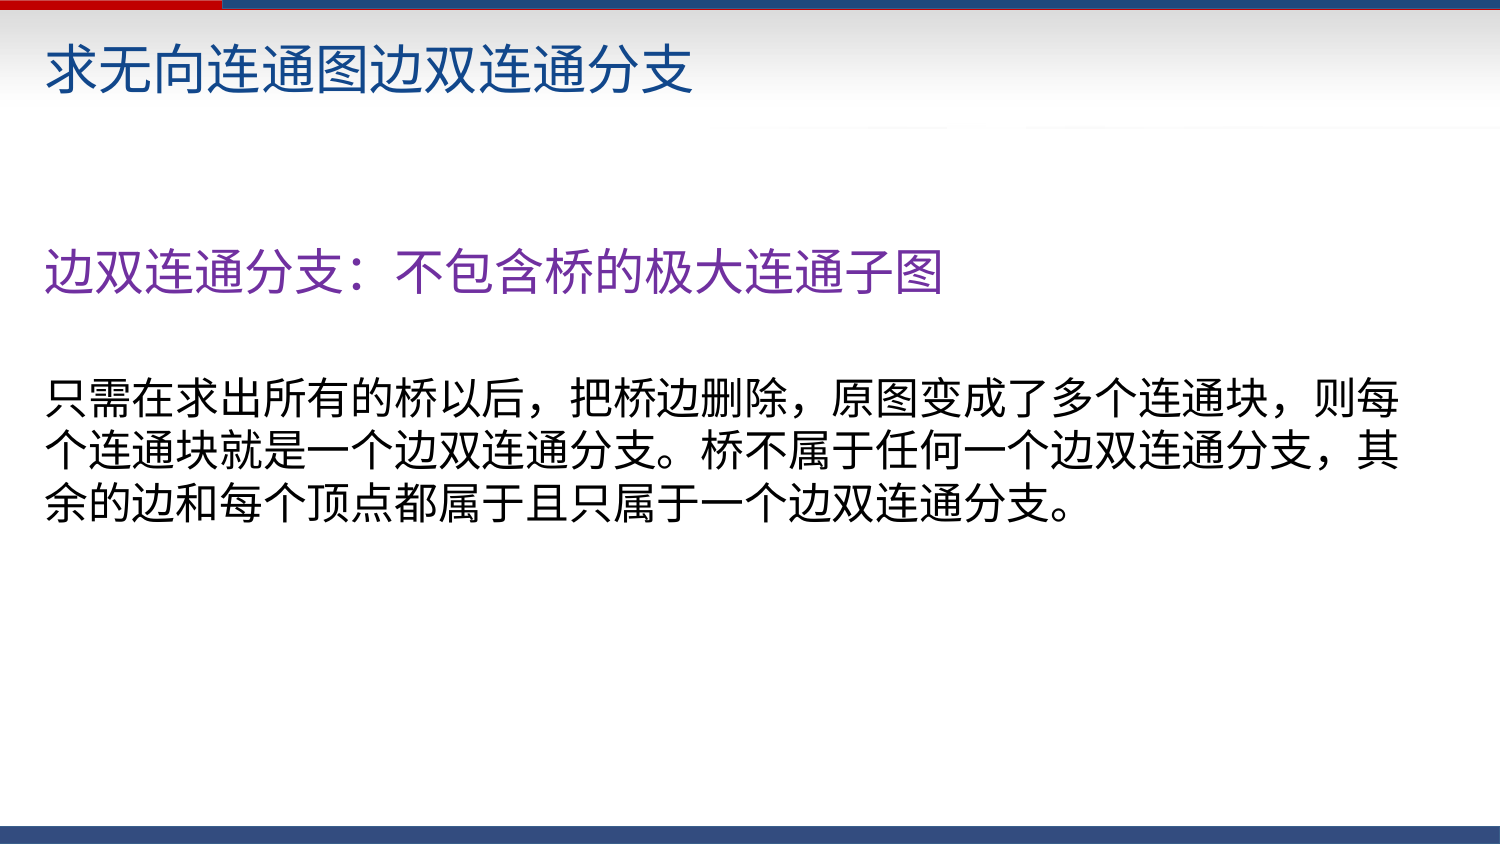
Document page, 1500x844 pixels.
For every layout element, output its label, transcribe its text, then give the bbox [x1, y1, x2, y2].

picture [0, 10, 1500, 129]
title 求无向连通图边双连通分支 [29, 20, 1260, 115]
list 边双连通分支：不包含桥的极大连通子图 只需在求出所有的桥以后，把桥边删除，原图变成了多个连通块，则每个连通块就是一个边双连通分支。桥不属于任何一个边双连通分支，其余的边和每个顶点都属于且只属于一个边双连通分支。 [29, 232, 1424, 824]
